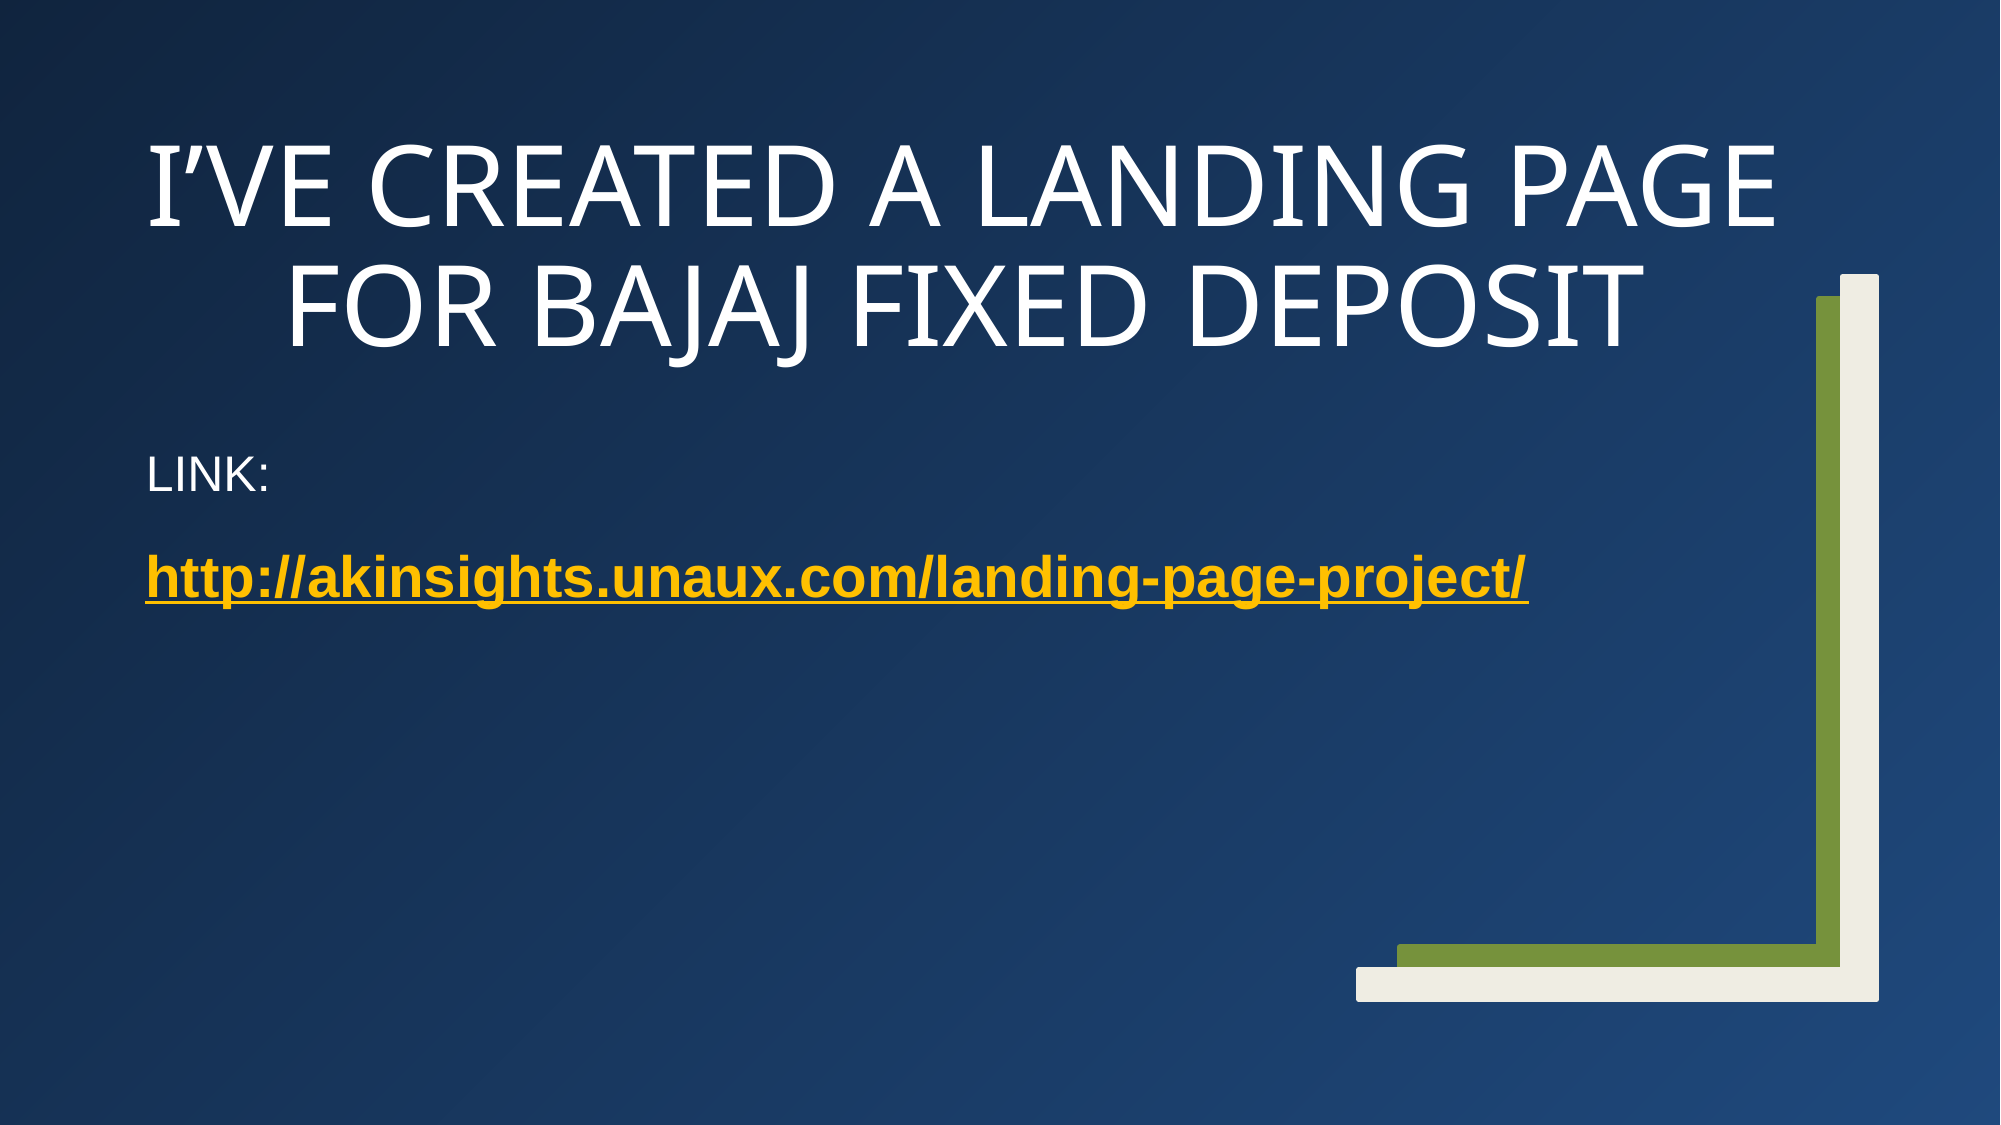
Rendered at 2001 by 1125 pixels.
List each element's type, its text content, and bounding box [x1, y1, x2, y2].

list LINK: [130, 426, 1708, 532]
text_box http://akinsights.unaux.com/landing-page-project/ [130, 532, 1758, 617]
title I’VE CREATED A LANDING PAGE FOR BAJAJ FIXED DEPOSIT [72, 40, 1857, 378]
